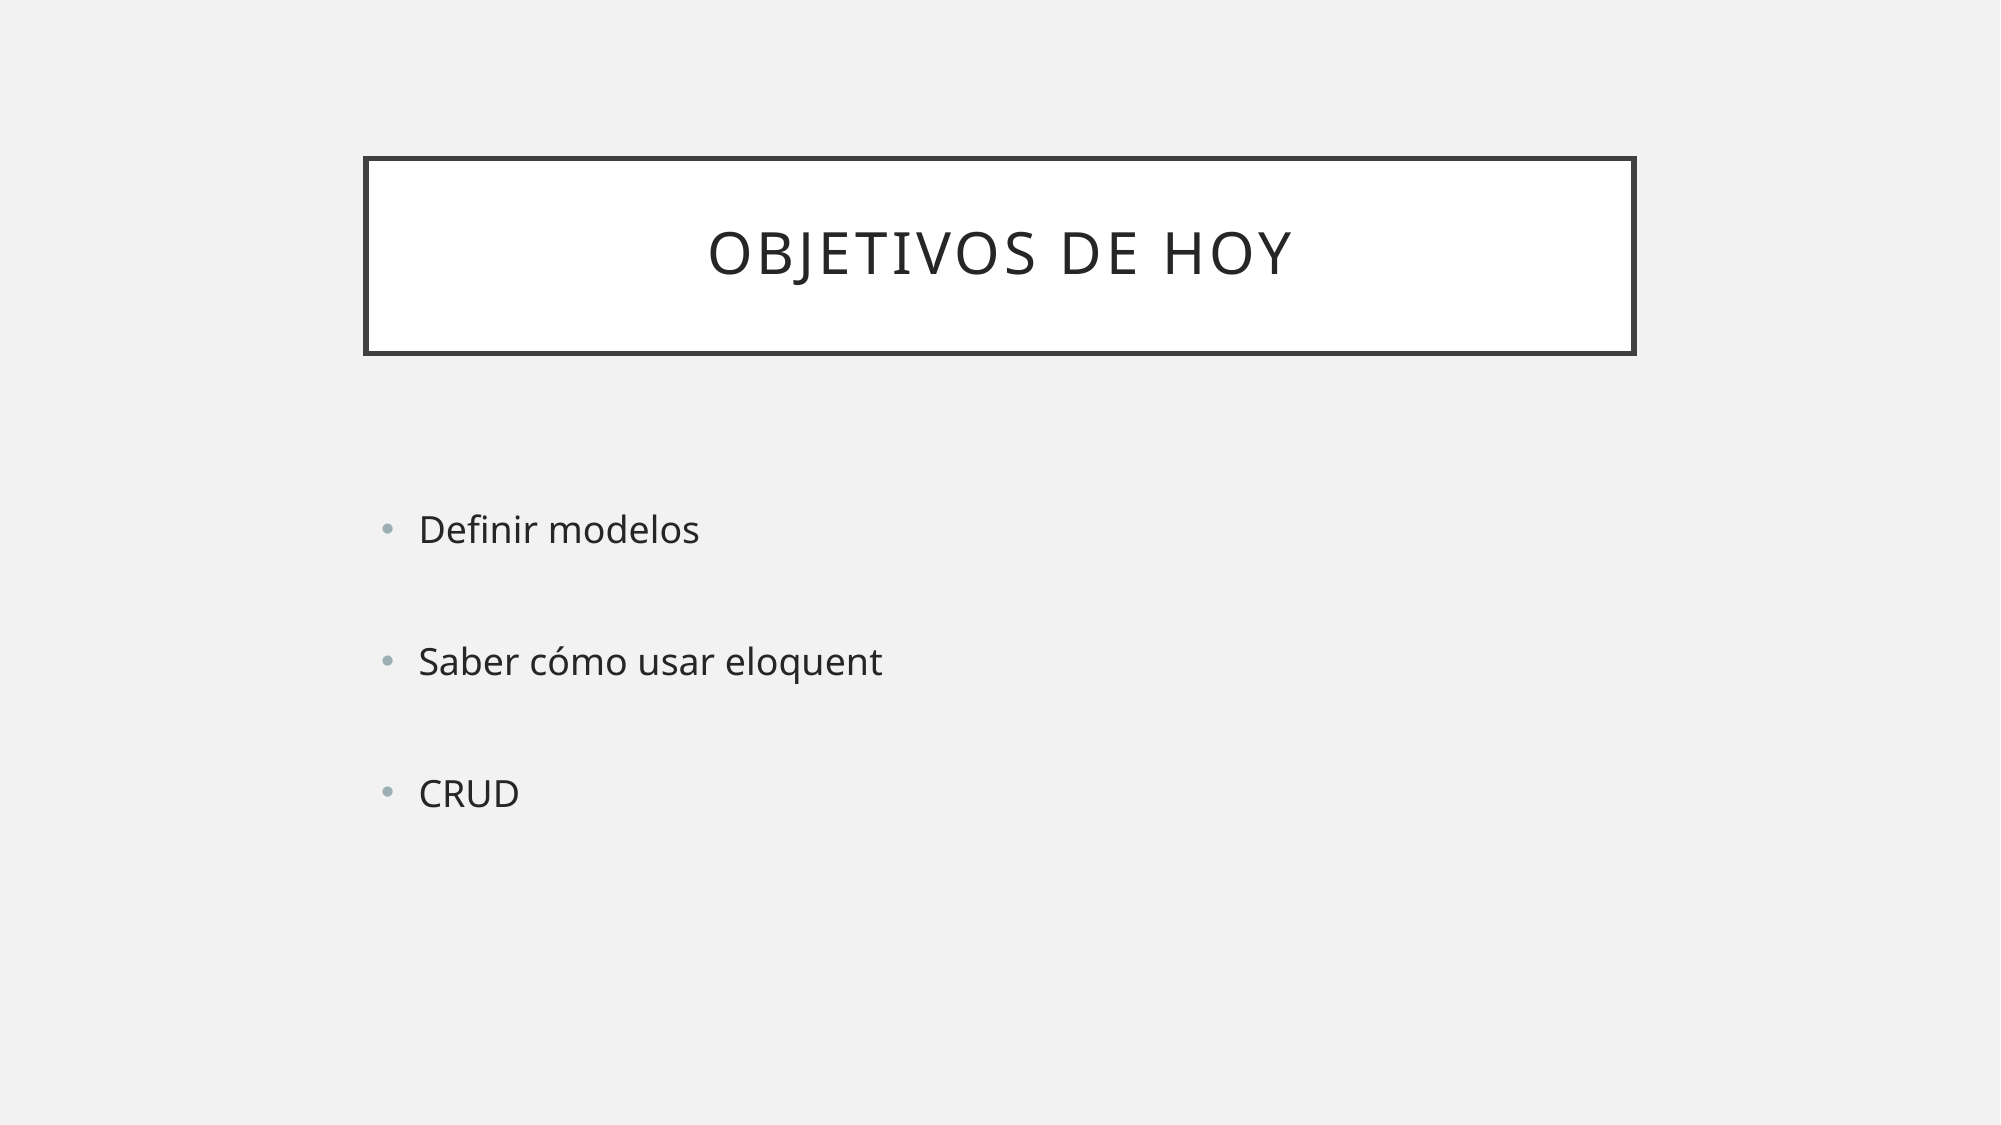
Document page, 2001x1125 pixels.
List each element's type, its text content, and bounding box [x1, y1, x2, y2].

title Objetivos de hoy [363, 156, 1637, 356]
list Definir modelos Saber cómo usar eloquent CRUD [366, 432, 1634, 942]
